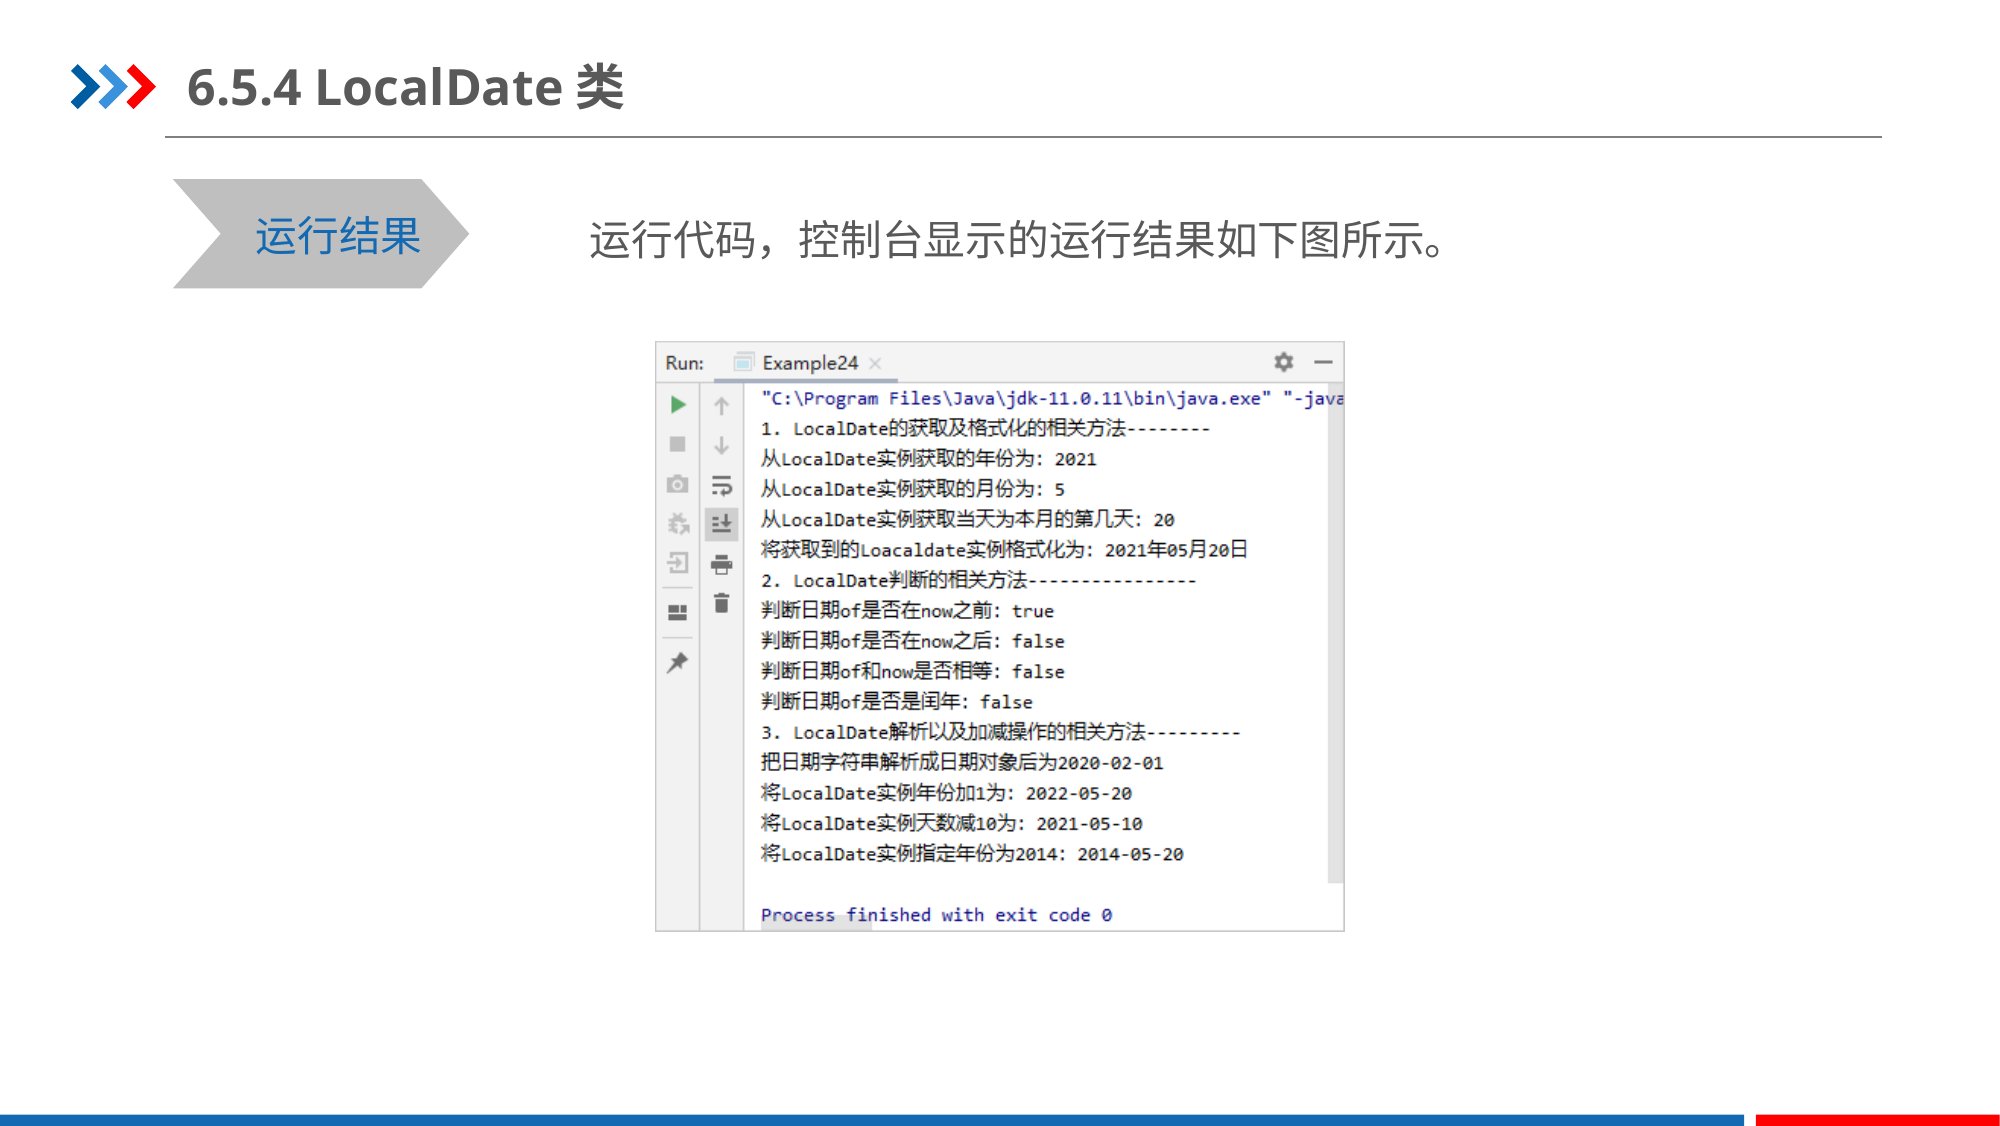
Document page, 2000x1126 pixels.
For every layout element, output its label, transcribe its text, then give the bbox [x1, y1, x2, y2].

text_box 6.5.4 LocalDate类 [187, 43, 827, 127]
picture [654, 340, 1345, 932]
text_box [172, 179, 470, 289]
text_box 运行结果 [240, 202, 438, 267]
text_box 运行代码，控制台显示的运行结果如下图所示。 [574, 181, 1482, 272]
